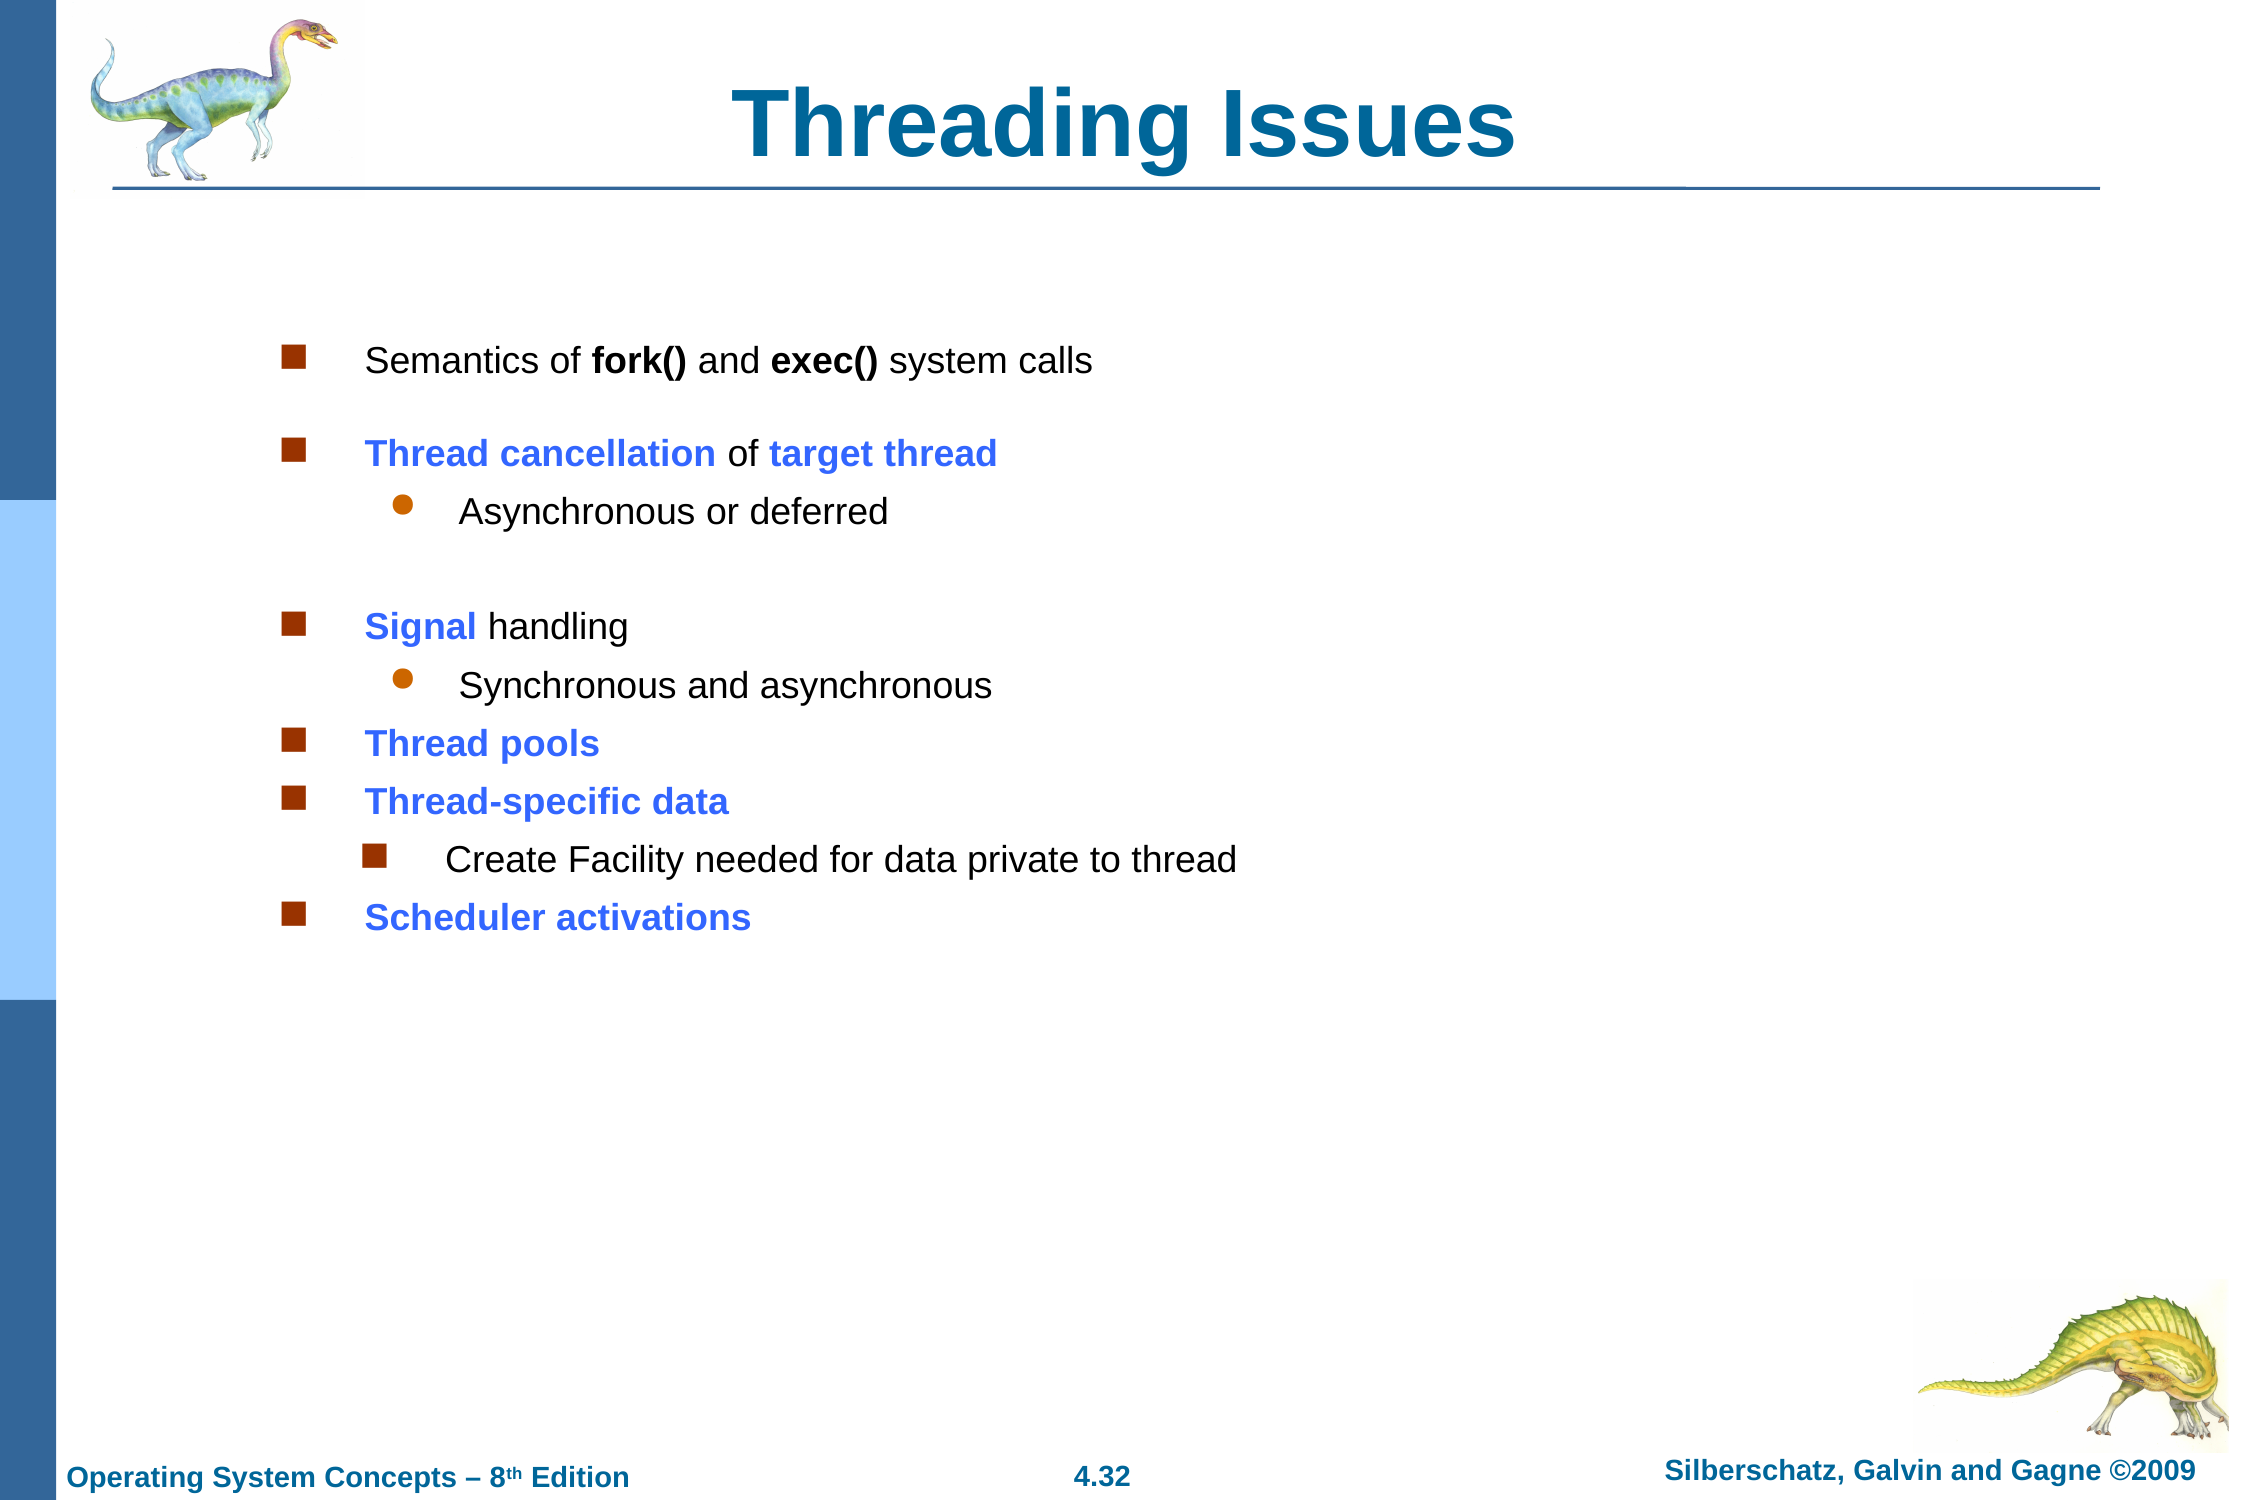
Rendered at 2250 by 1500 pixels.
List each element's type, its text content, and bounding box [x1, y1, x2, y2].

list Semantics of fork() and exec() system calls Thread cancellation of target thread Asynchronous or deferred Signal handling Synchronous and asynchronous Thread pools Thread-specific data Create Facility needed for data private to thread Scheduler activations [262, 324, 2073, 1306]
title Threading Issues [112, 60, 2138, 187]
picture [70, 0, 365, 199]
picture [1913, 1279, 2229, 1453]
